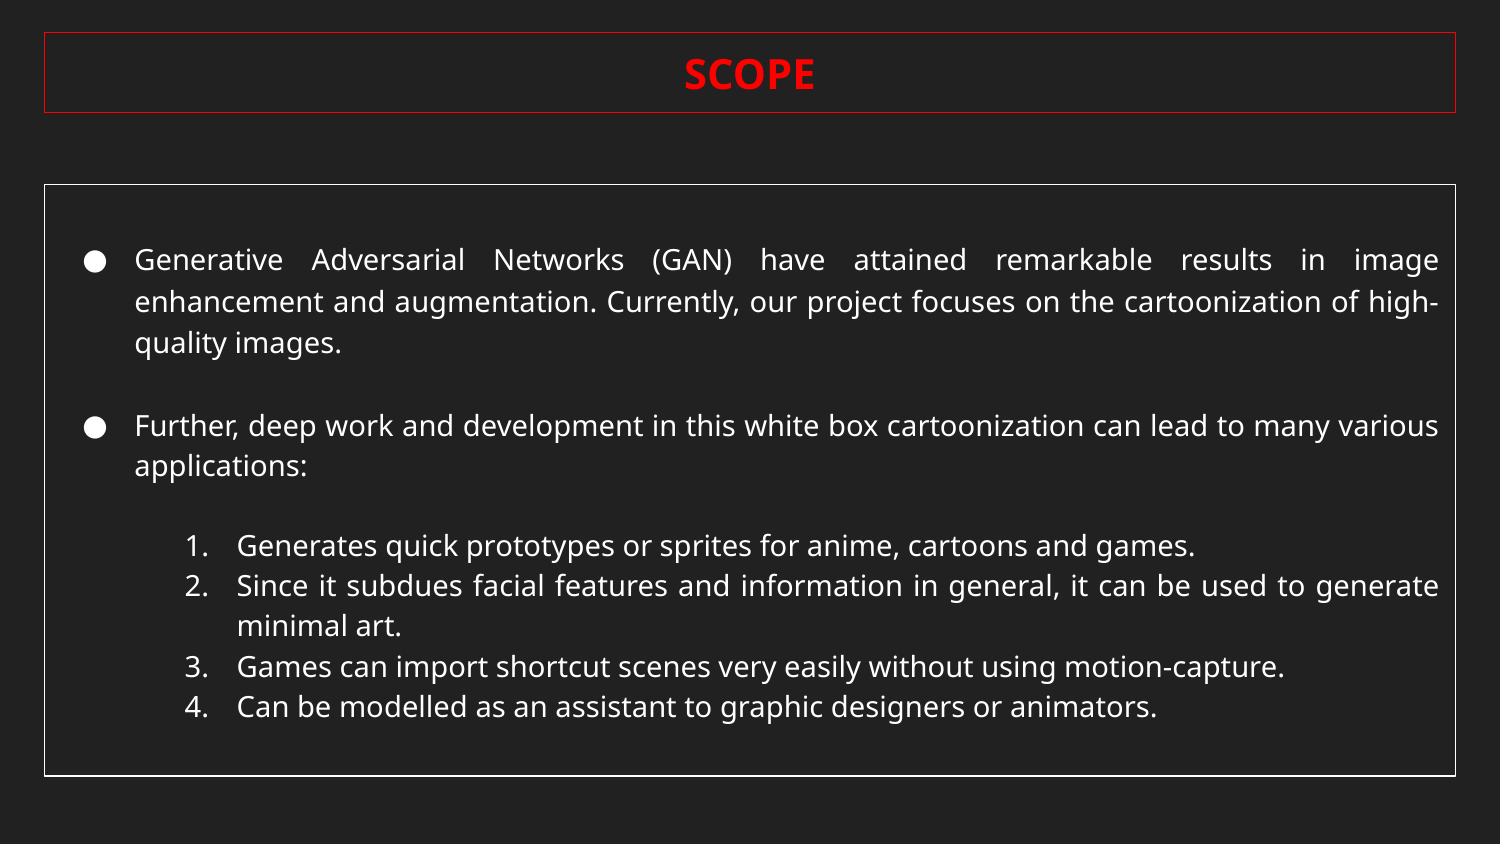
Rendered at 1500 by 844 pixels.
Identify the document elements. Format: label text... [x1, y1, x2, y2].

text_box Generative Adversarial Networks (GAN) have attained remarkable results in image enhancement and augmentation. Currently, our project focuses on the cartoonization of high-quality images. Further, deep work and development in this white box cartoonization can lead to many various applications: Generates quick prototypes or sprites for anime, cartoons and games. Since it subdues facial features and information in general, it can be used to generate minimal art. Games can import shortcut scenes very easily without using motion-capture. Can be modelled as an assistant to graphic designers or animators. [44, 184, 1456, 776]
text_box SCOPE [44, 32, 1456, 113]
